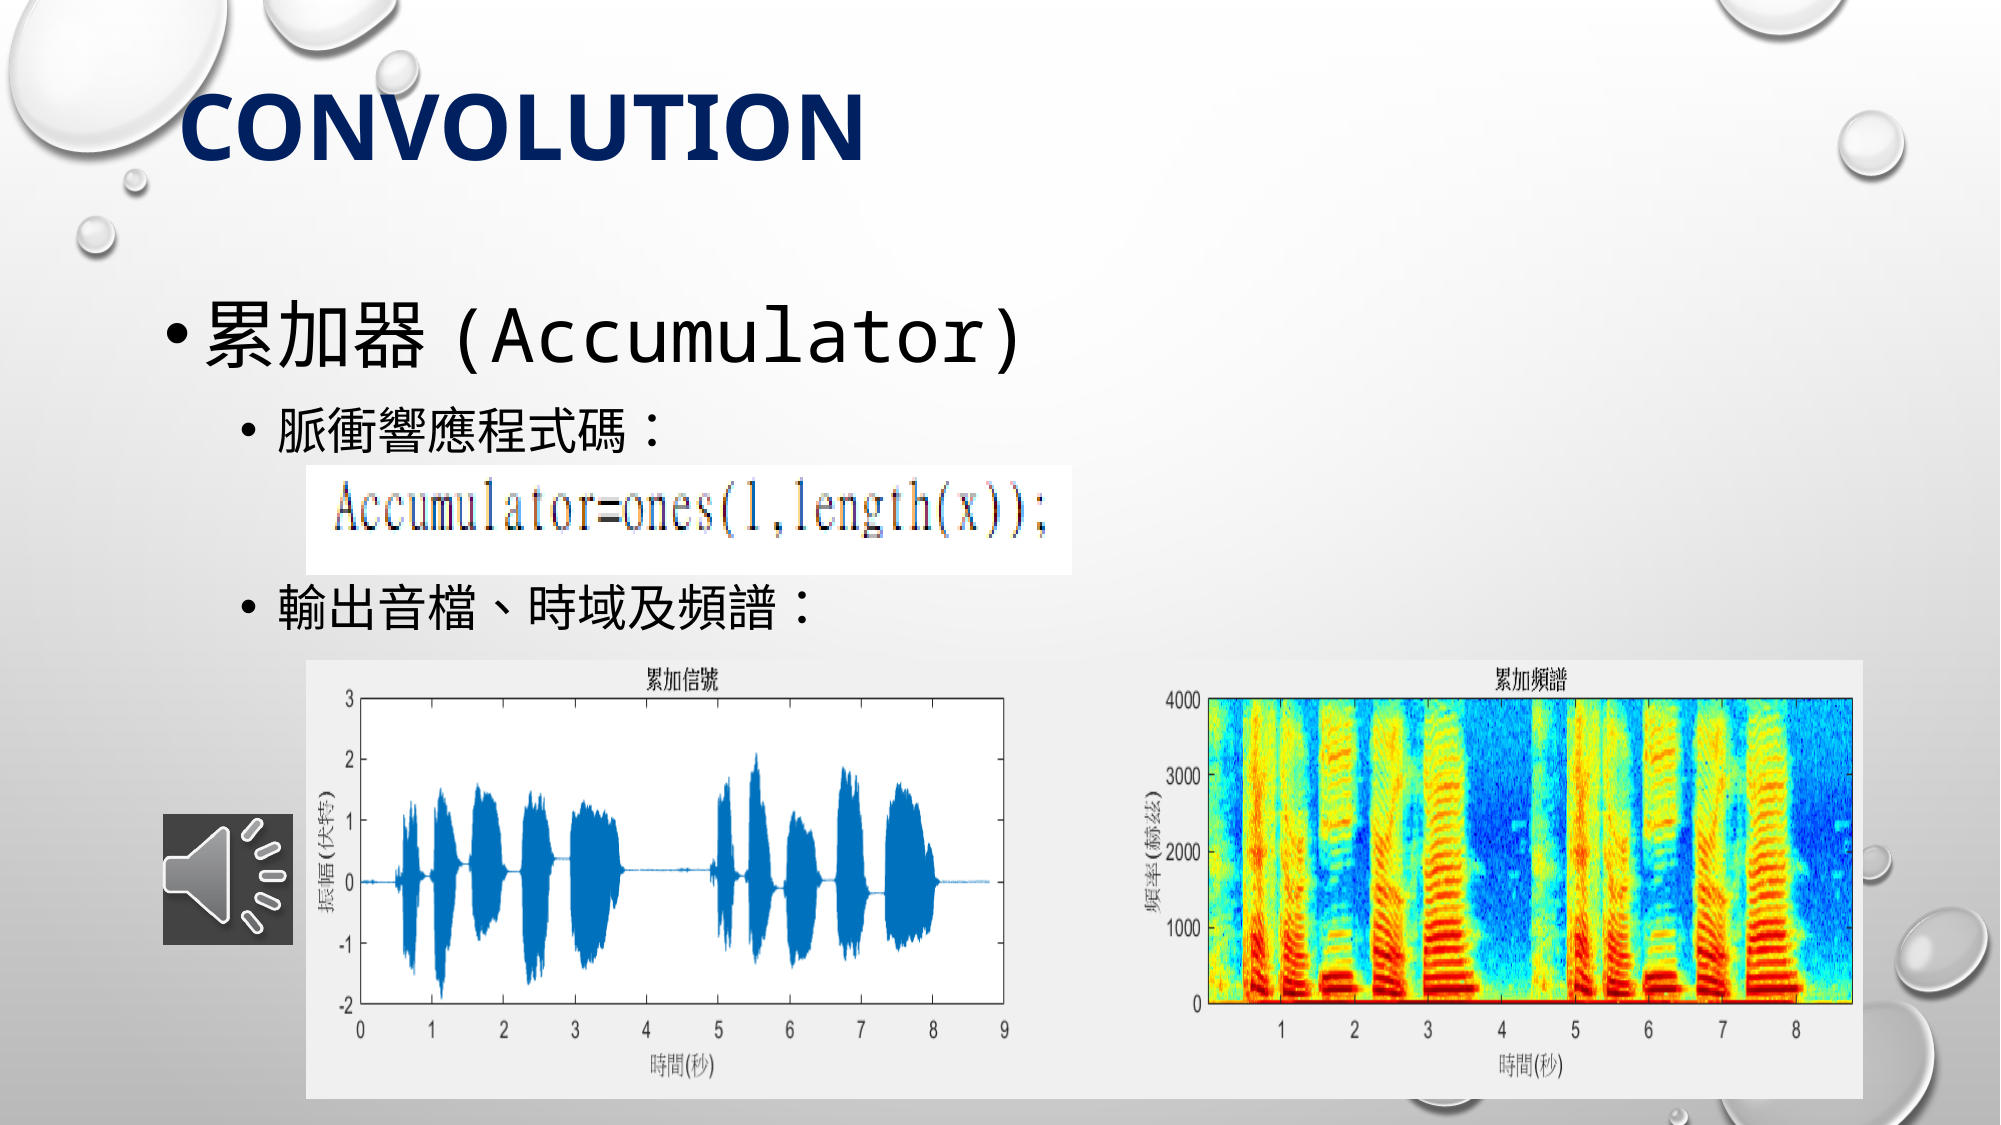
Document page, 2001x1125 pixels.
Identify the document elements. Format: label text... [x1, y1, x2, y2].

picture [161, 813, 295, 946]
title Convolution [162, 0, 1863, 261]
picture [0, 0, 2000, 1125]
list 累加器(Accumulator) 脈衝響應程式碼： 輸出音檔、時域及頻譜： [149, 261, 1958, 1099]
picture [306, 464, 1072, 575]
